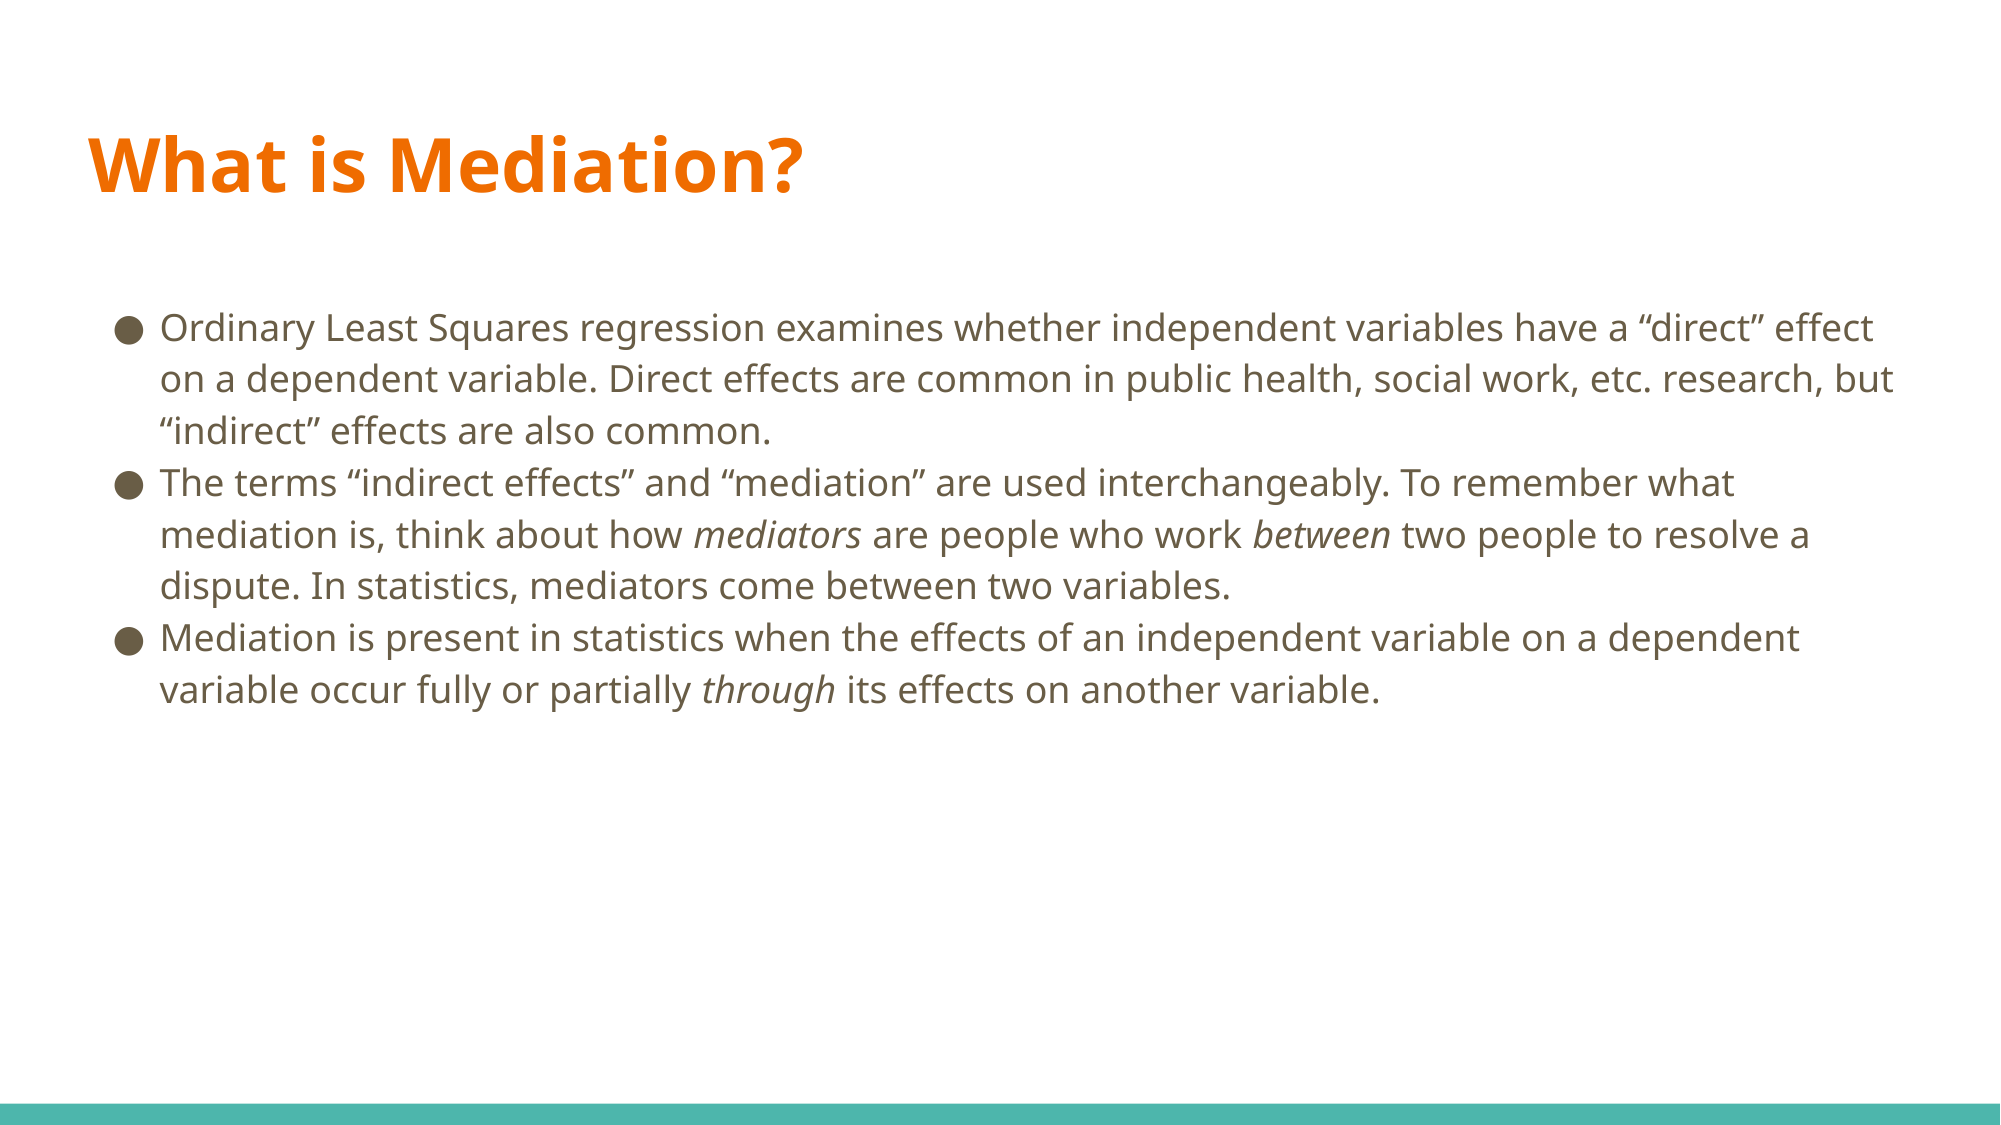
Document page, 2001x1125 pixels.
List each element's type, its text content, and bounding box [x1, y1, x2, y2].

title What is Mediation? [68, 97, 1932, 252]
list Ordinary Least Squares regression examines whether independent variables have a “direct” effect on a dependent variable. Direct effects are common in public health, social work, etc. research, but “indirect” effects are also common. The terms “indirect effects” and “mediation” are used interchangeably. To remember what mediation is, think about how mediators are people who work between two people to resolve a dispute. In statistics, mediators come between two variables. Mediation is present in statistics when the effects of an independent variable on a dependent variable occur fully or partially through its effects on another variable. [68, 276, 1932, 1000]
